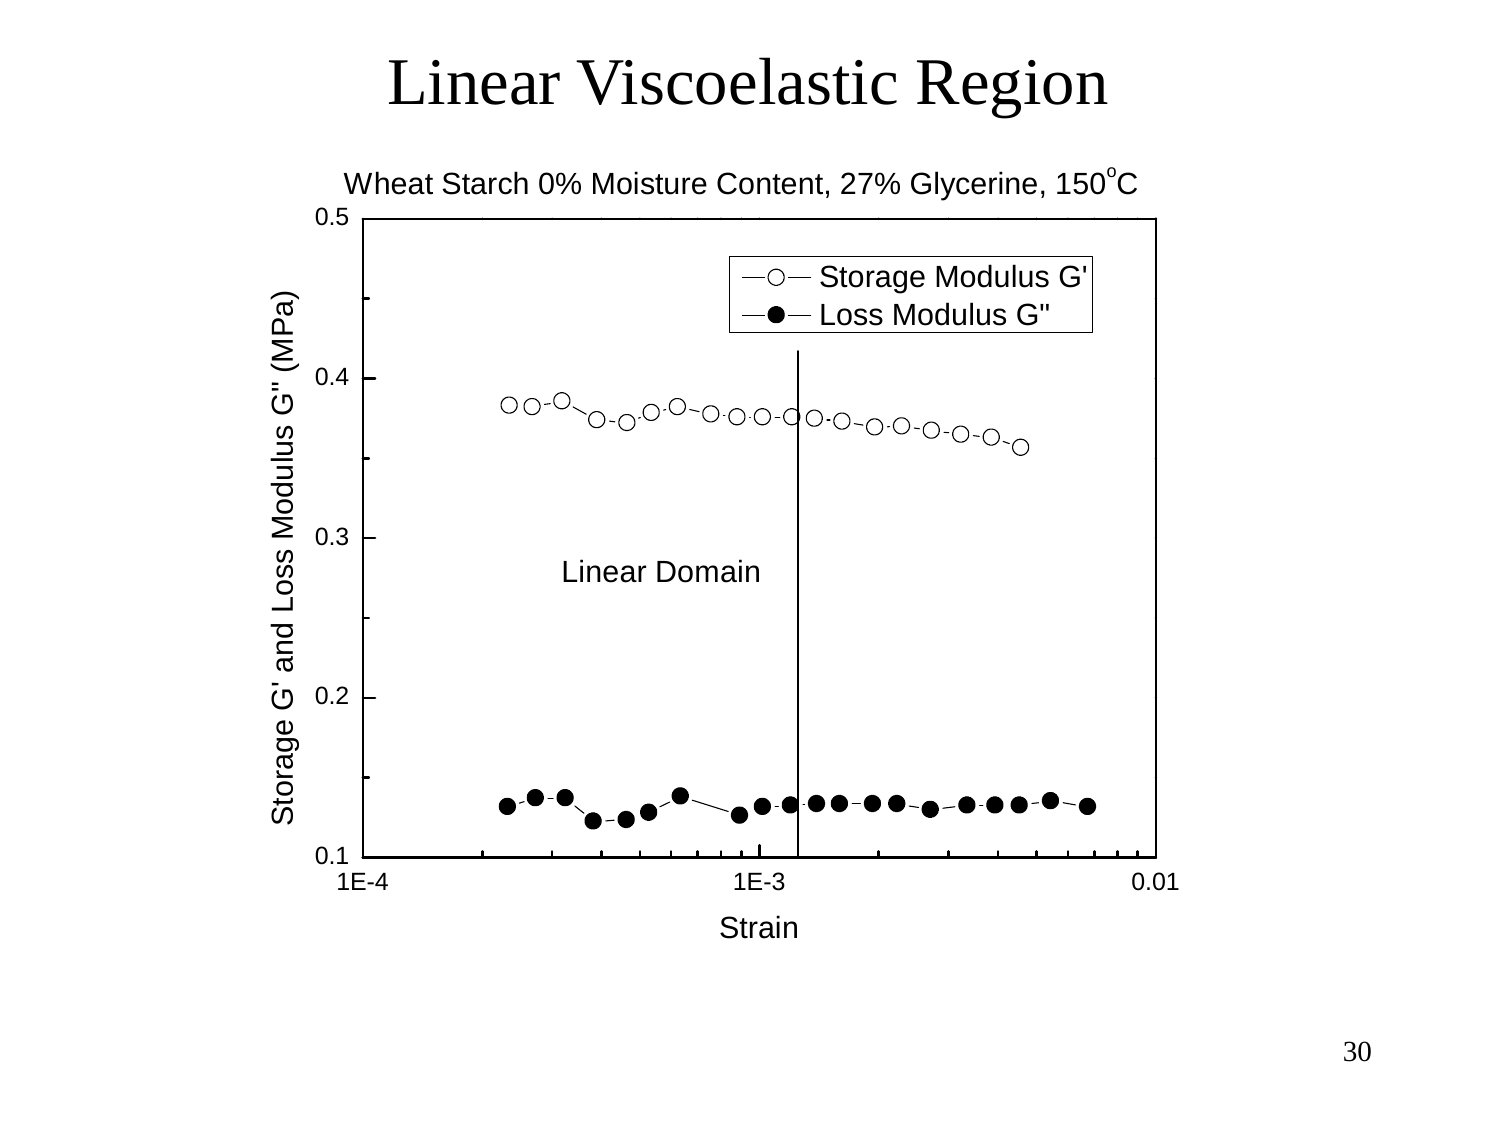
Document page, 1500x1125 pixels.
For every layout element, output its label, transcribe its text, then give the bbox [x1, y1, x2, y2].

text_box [203, 97, 1273, 1007]
text_box Linear Viscoelastic Region [372, 30, 1125, 96]
slide_number 30 [1074, 1025, 1388, 1100]
